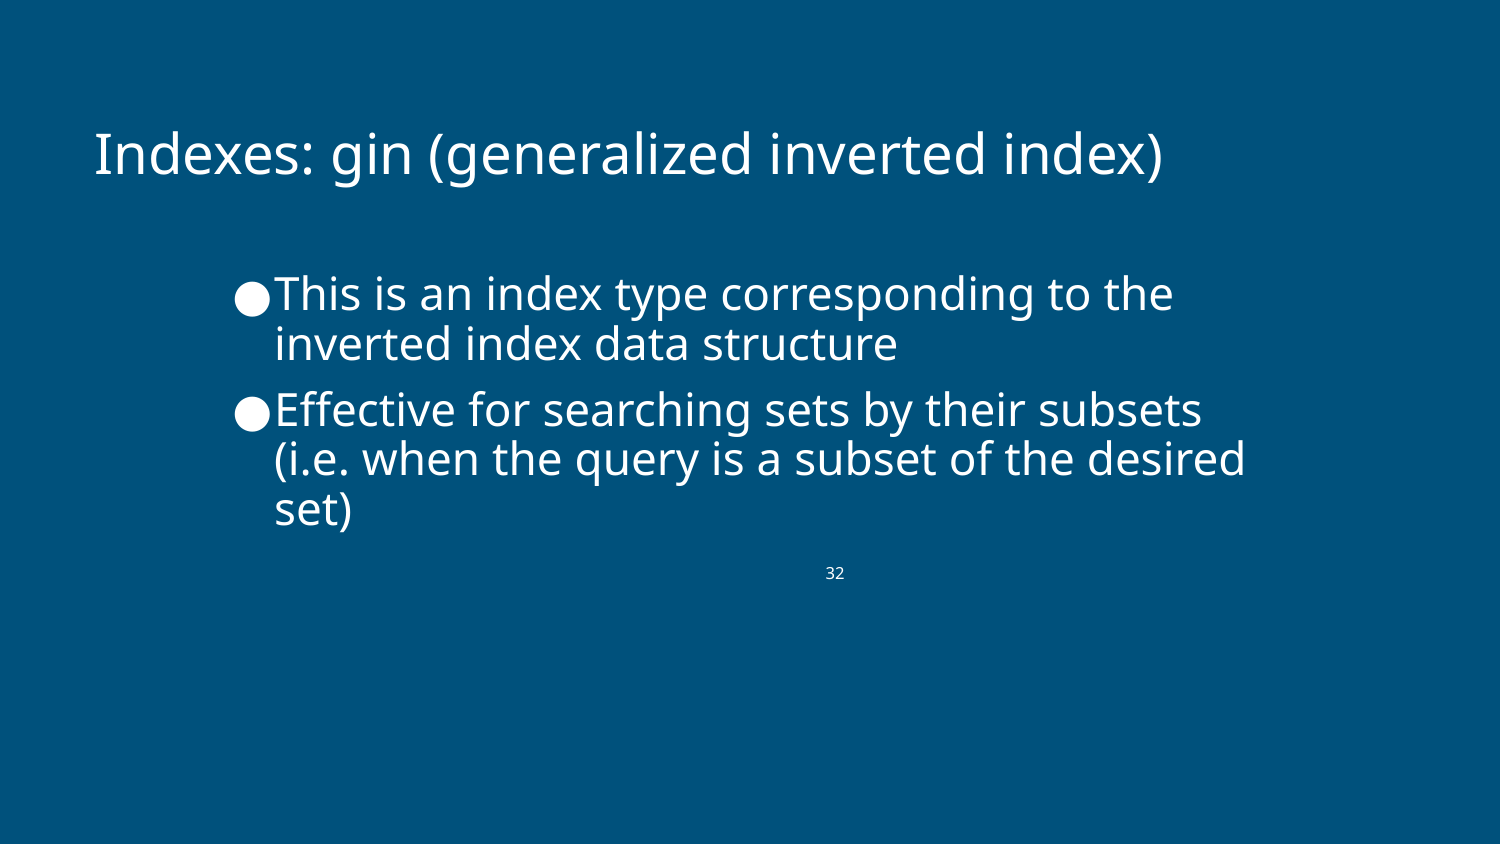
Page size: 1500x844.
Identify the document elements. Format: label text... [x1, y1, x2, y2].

list This is an index type corresponding to the inverted index data structure Effective for searching sets by their subsets (i.e. when the query is a subset of the desired set) [221, 265, 1279, 744]
title Indexes: gin (generalized inverted index) [83, 75, 1395, 238]
slide_number ‹#› [792, 557, 856, 592]
